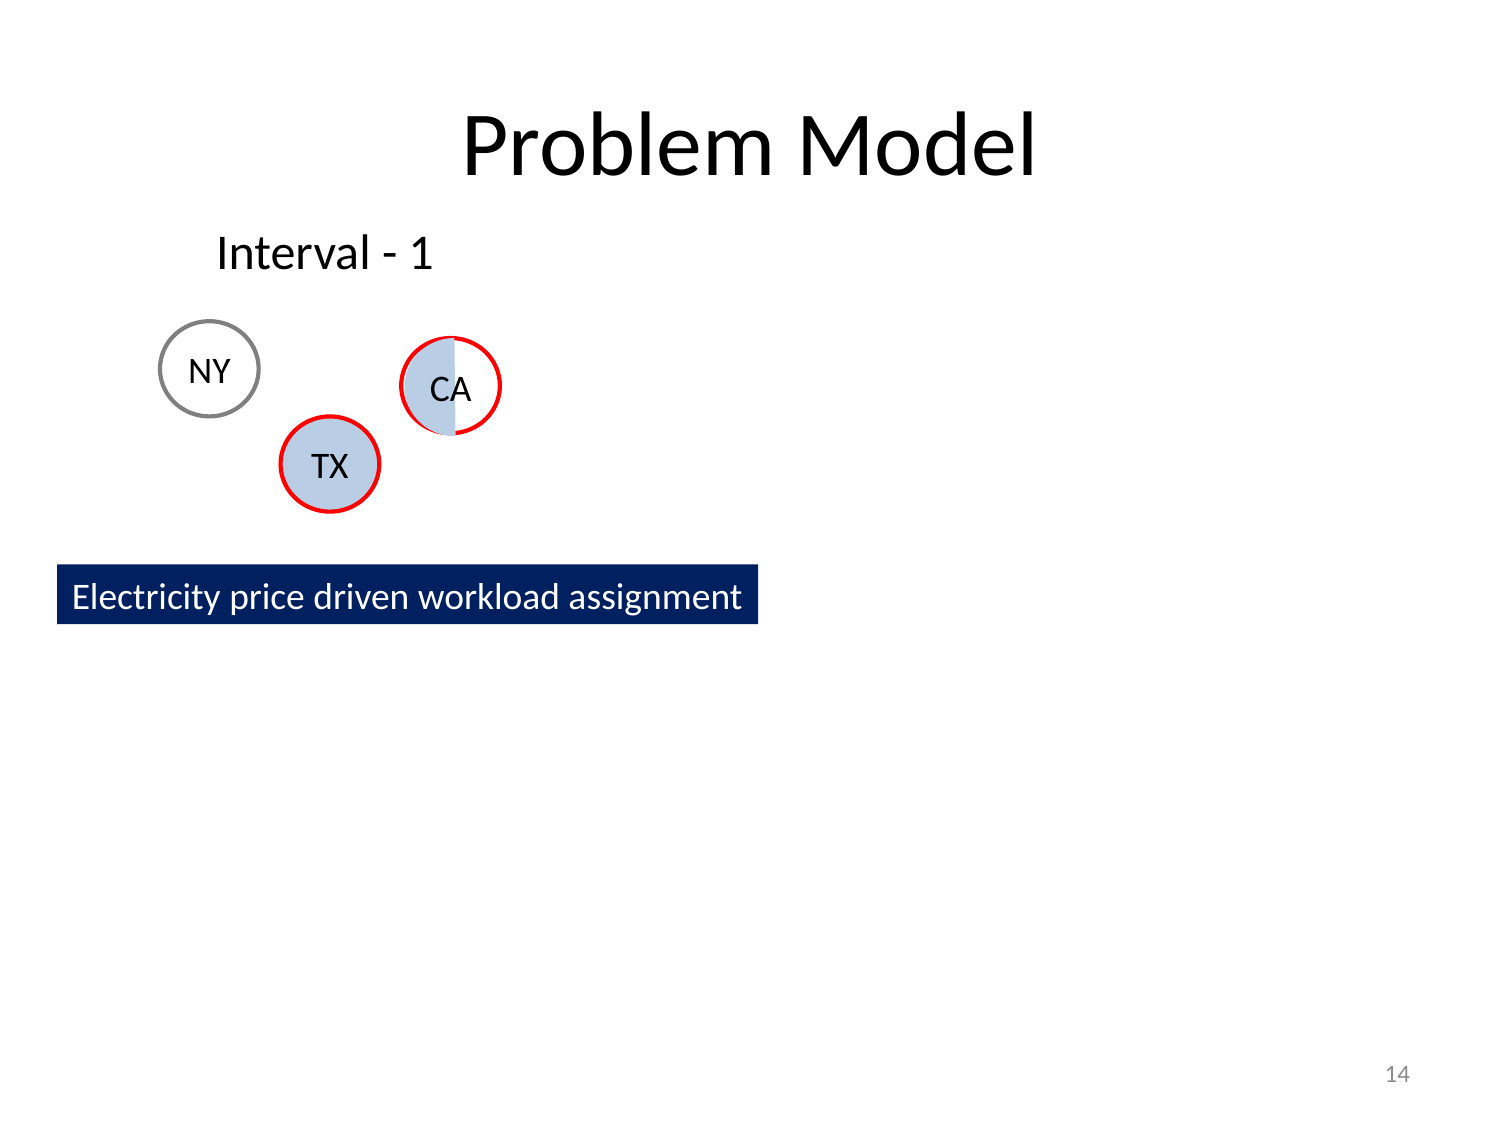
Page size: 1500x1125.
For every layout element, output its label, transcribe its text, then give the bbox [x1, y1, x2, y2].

slide_number 14 [1074, 1042, 1425, 1103]
title Problem Model [75, 45, 1425, 233]
text_box Electricity price driven workload assignment [57, 564, 759, 625]
text_box CA [415, 356, 487, 417]
text_box NY [157, 319, 261, 419]
text_box [402, 335, 458, 439]
text_box [457, 336, 502, 435]
text_box Interval - 1 [201, 211, 449, 287]
text_box [399, 337, 439, 425]
text_box TX [278, 414, 382, 514]
